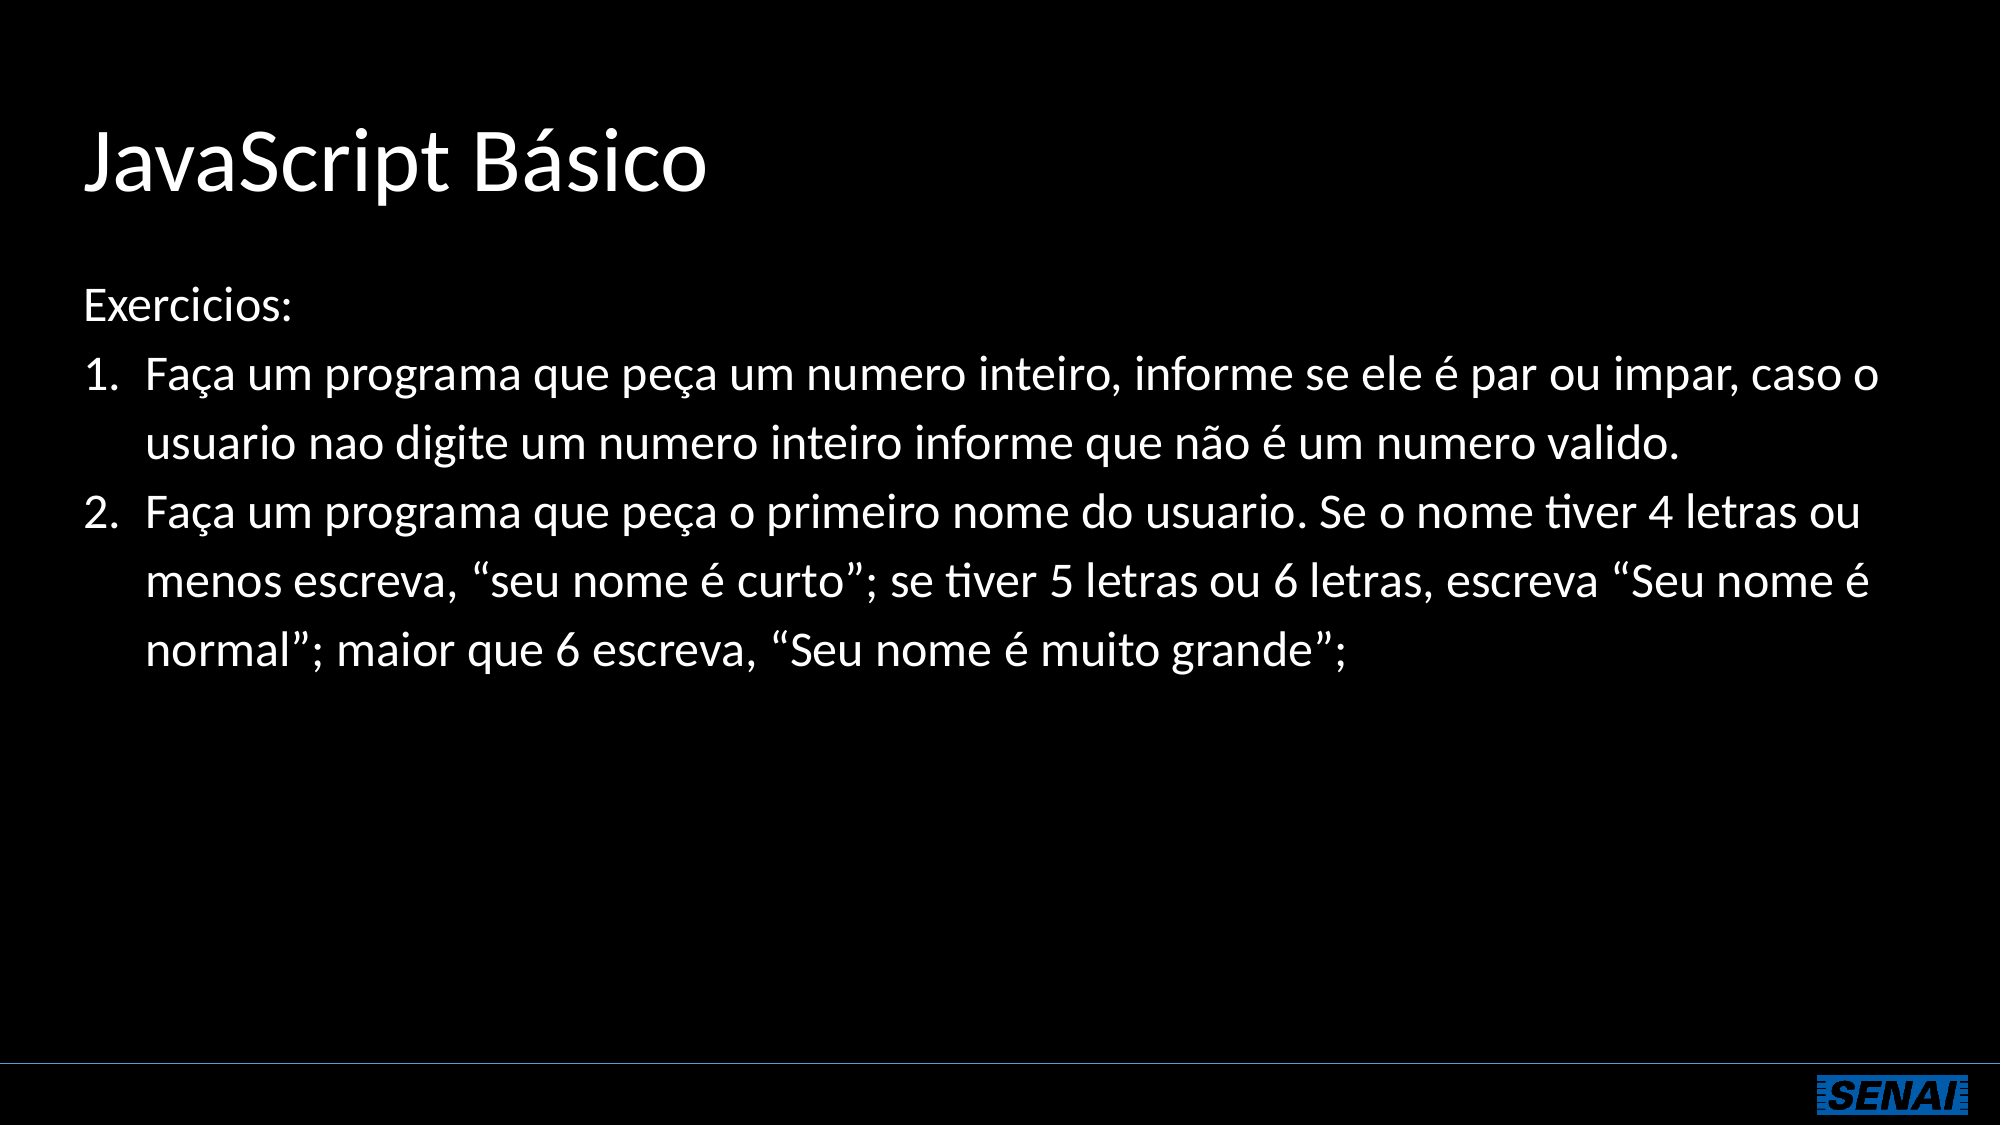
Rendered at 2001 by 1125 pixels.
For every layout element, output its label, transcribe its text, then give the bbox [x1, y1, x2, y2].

title JavaScript Básico [68, 97, 1932, 223]
list Exercicios: Faça um programa que peça um numero inteiro, informe se ele é par ou impar, caso o usuario nao digite um numero inteiro informe que não é um numero valido. Faça um programa que peça o primeiro nome do usuario. Se o nome tiver 4 letras ou menos escreva, “seu nome é curto”; se tiver 5 letras ou 6 letras, escreva “Seu nome é normal”; maior que 6 escreva, “Seu nome é muito grande”; [68, 252, 1932, 1000]
picture [1817, 1075, 1968, 1115]
